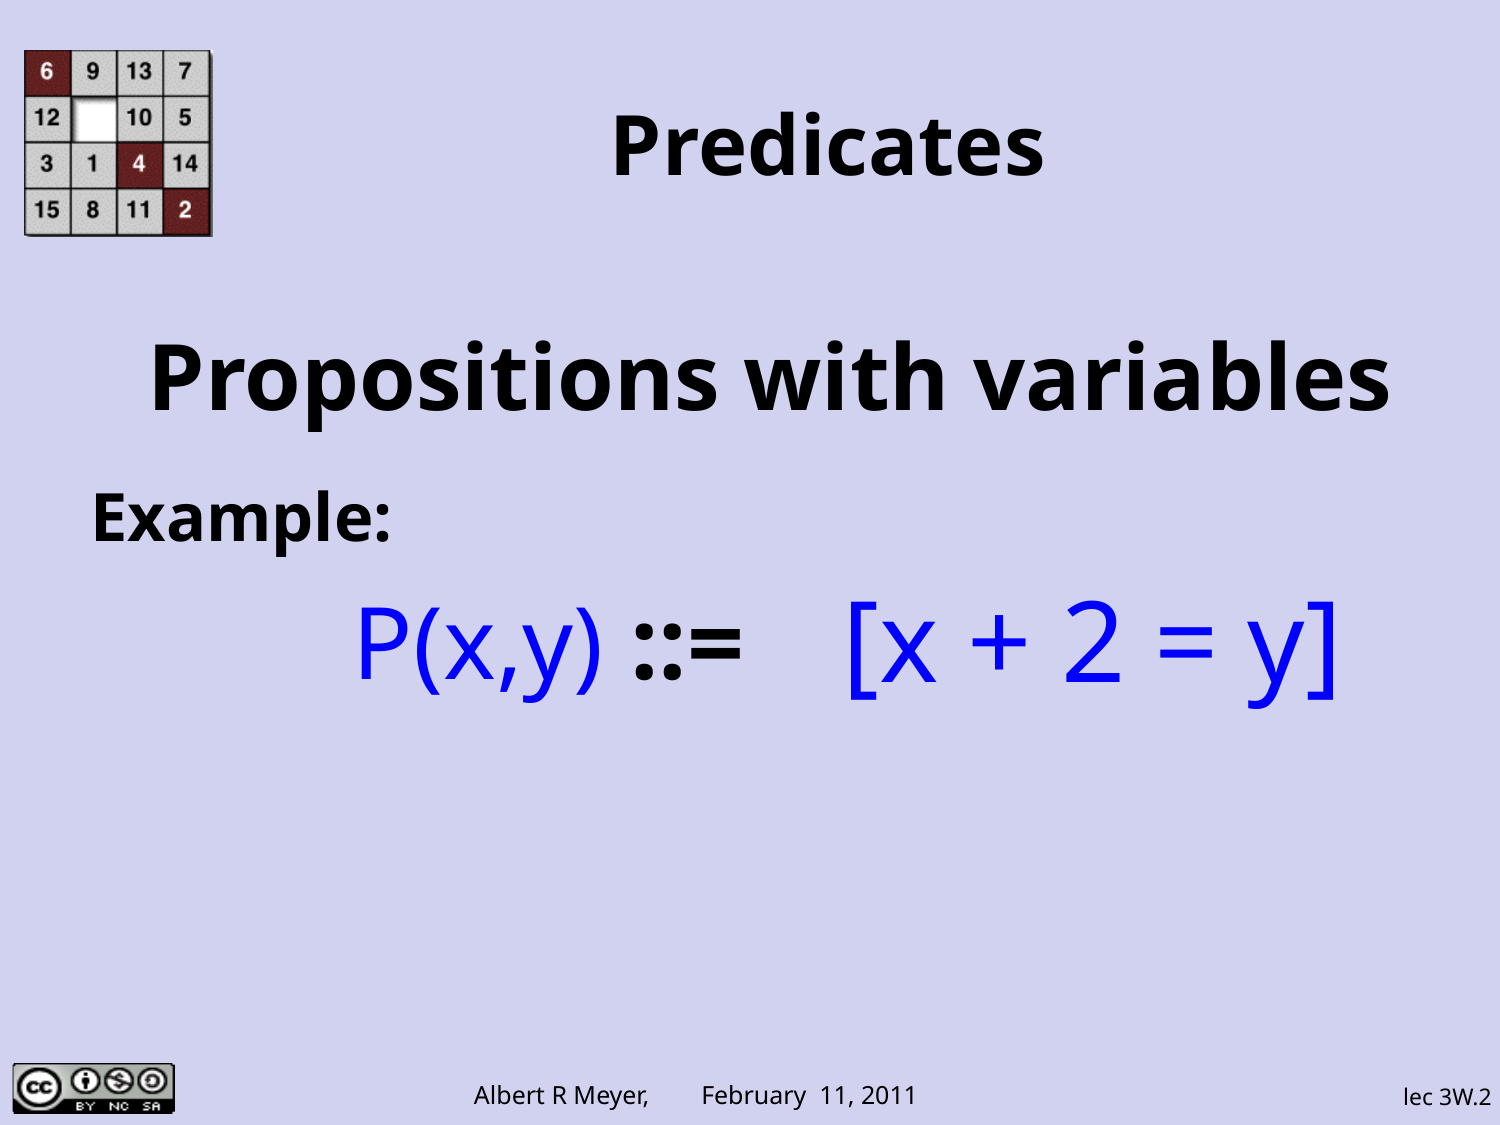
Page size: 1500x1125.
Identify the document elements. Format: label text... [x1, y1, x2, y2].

picture [12, 1063, 175, 1114]
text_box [79, 467, 1373, 715]
title Predicates [270, 59, 1386, 225]
picture [24, 50, 213, 237]
text_box Propositions with variables [133, 311, 1408, 437]
